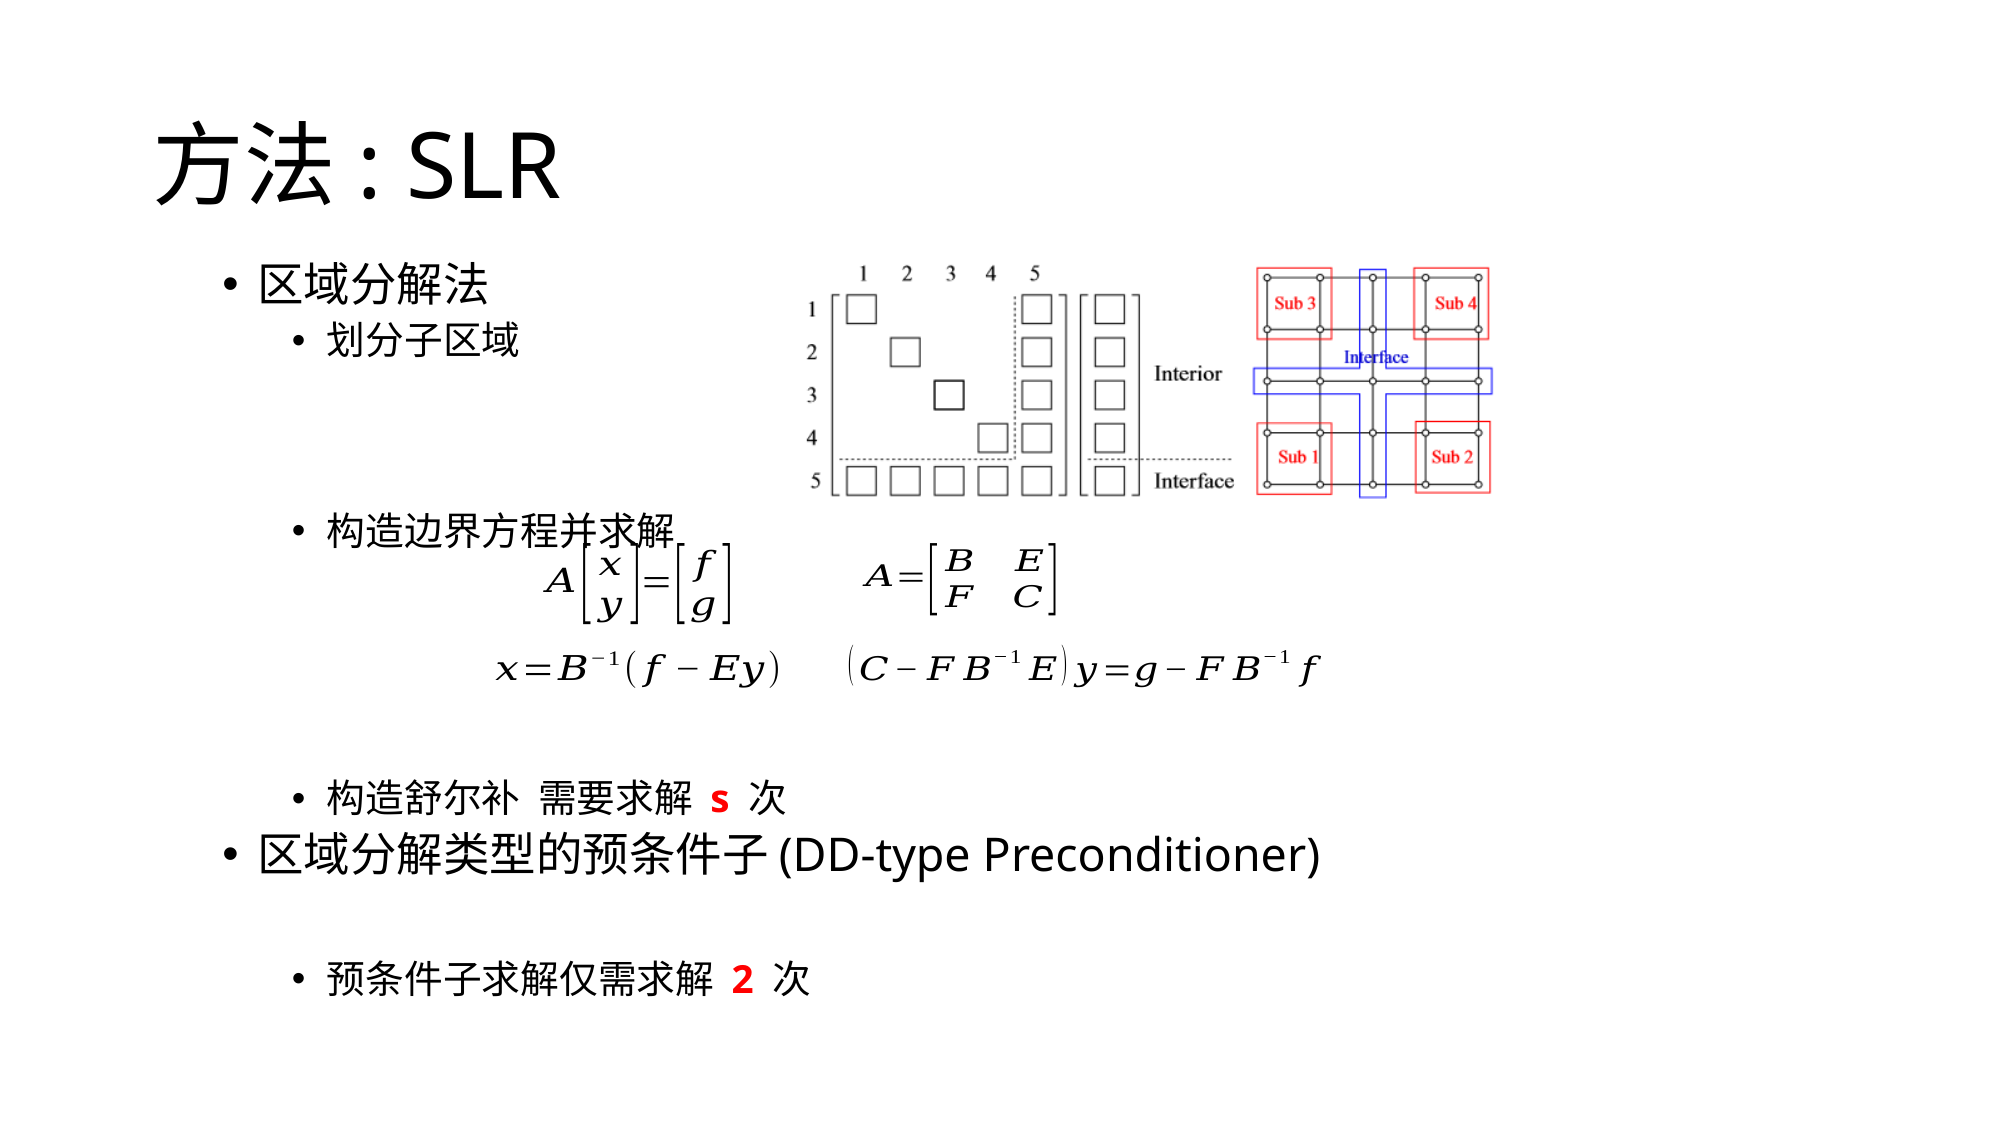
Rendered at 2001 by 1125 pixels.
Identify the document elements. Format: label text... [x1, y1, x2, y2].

title 方法: SLR [137, 59, 1863, 278]
picture [802, 245, 1537, 514]
